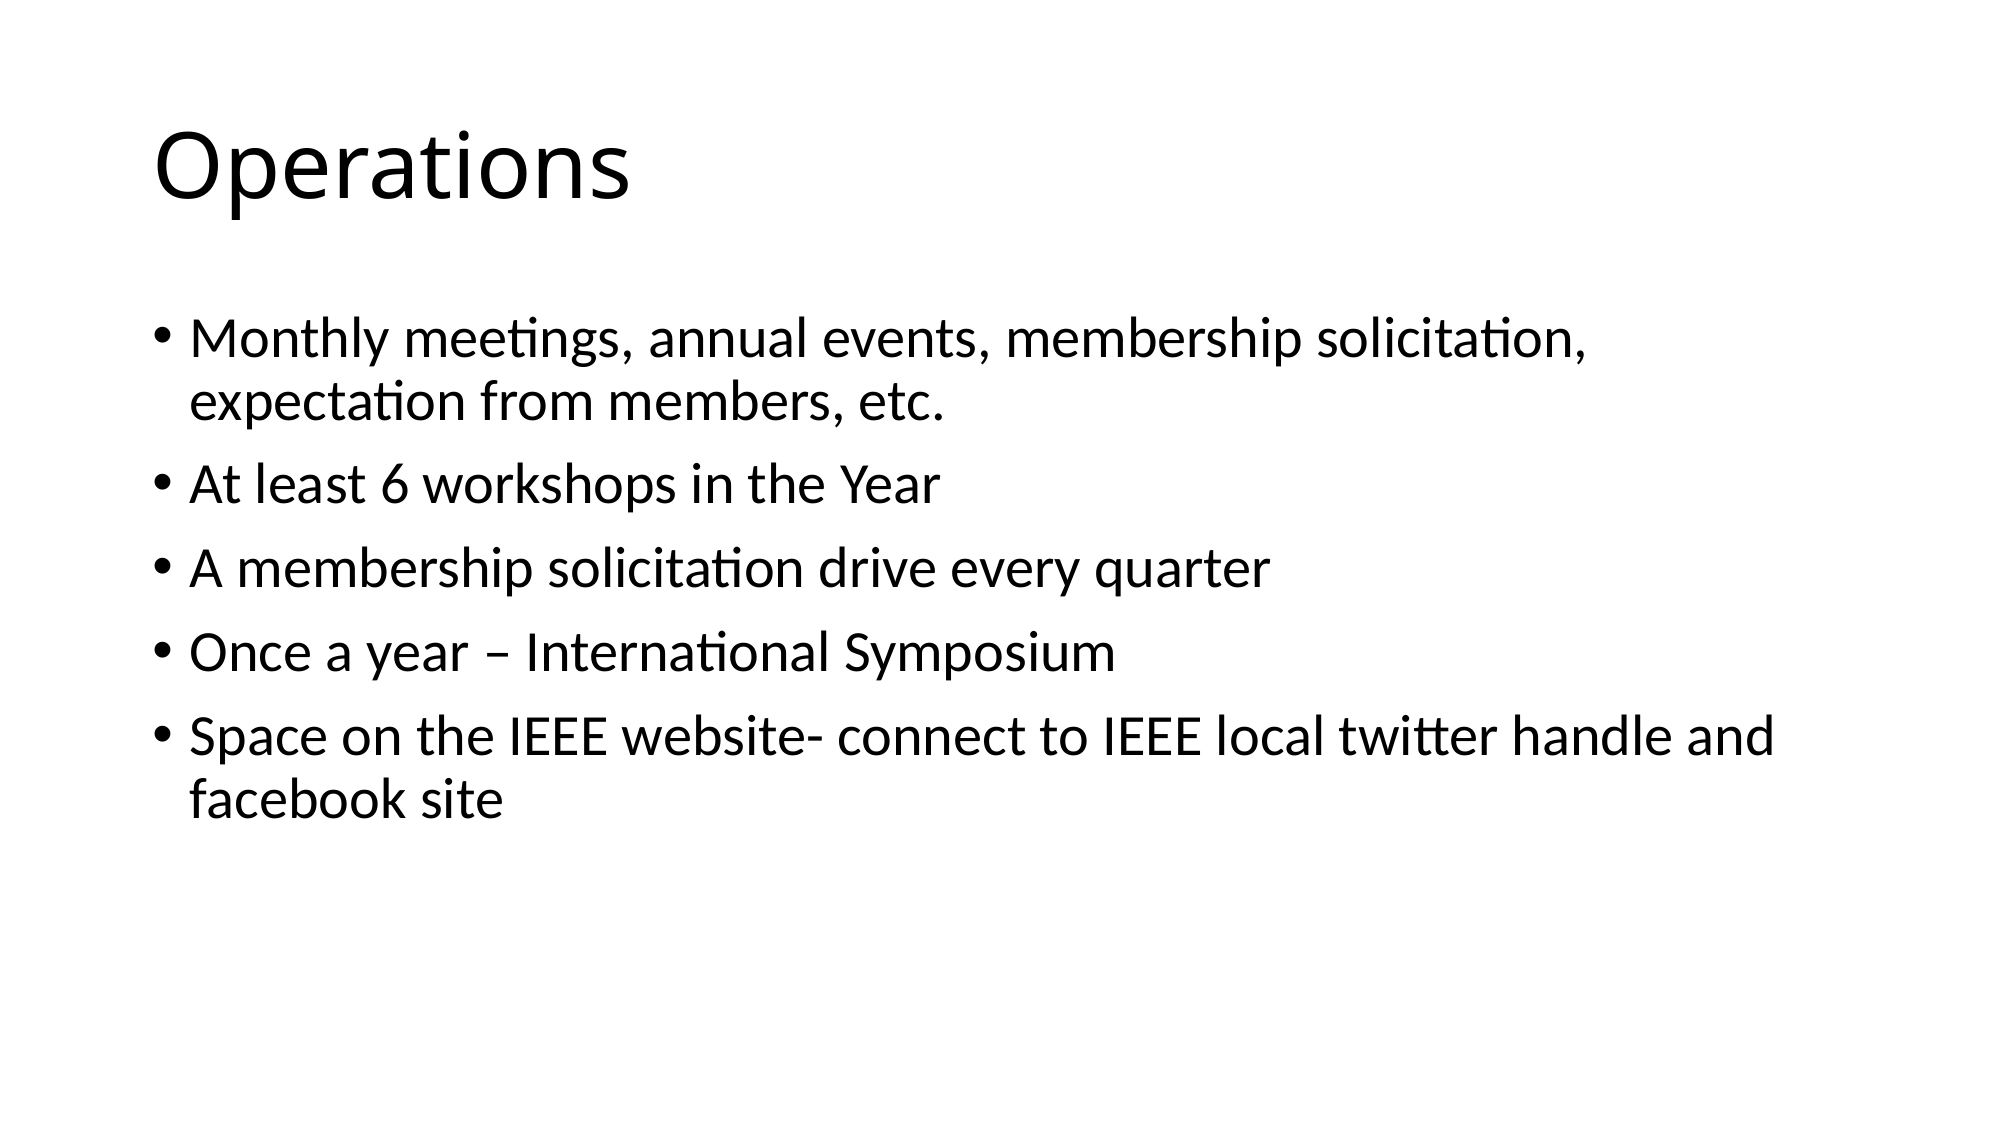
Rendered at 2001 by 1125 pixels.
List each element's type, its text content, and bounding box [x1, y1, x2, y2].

list Monthly meetings, annual events, membership solicitation, expectation from members, etc. At least 6 workshops in the Year A membership solicitation drive every quarter Once a year – International Symposium Space on the IEEE website- connect to IEEE local twitter handle and facebook site [137, 299, 1863, 1014]
title Operations [137, 59, 1863, 278]
